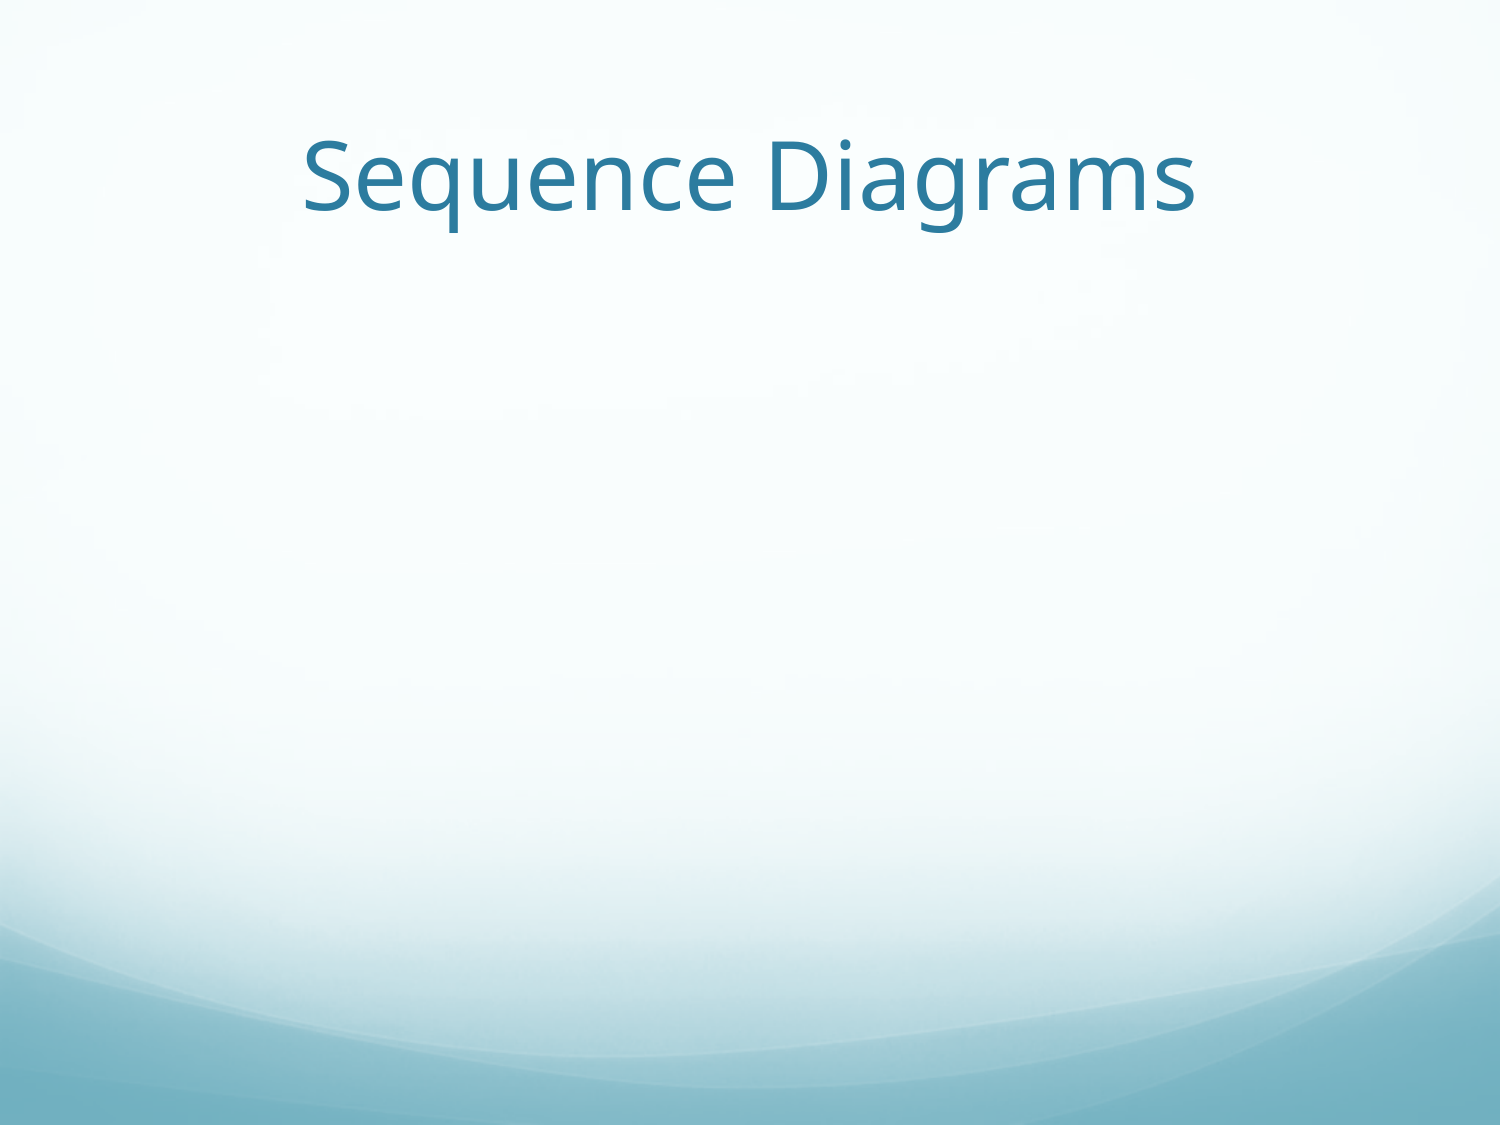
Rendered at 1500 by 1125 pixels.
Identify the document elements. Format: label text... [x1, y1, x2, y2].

title Sequence Diagrams [90, 17, 1410, 237]
